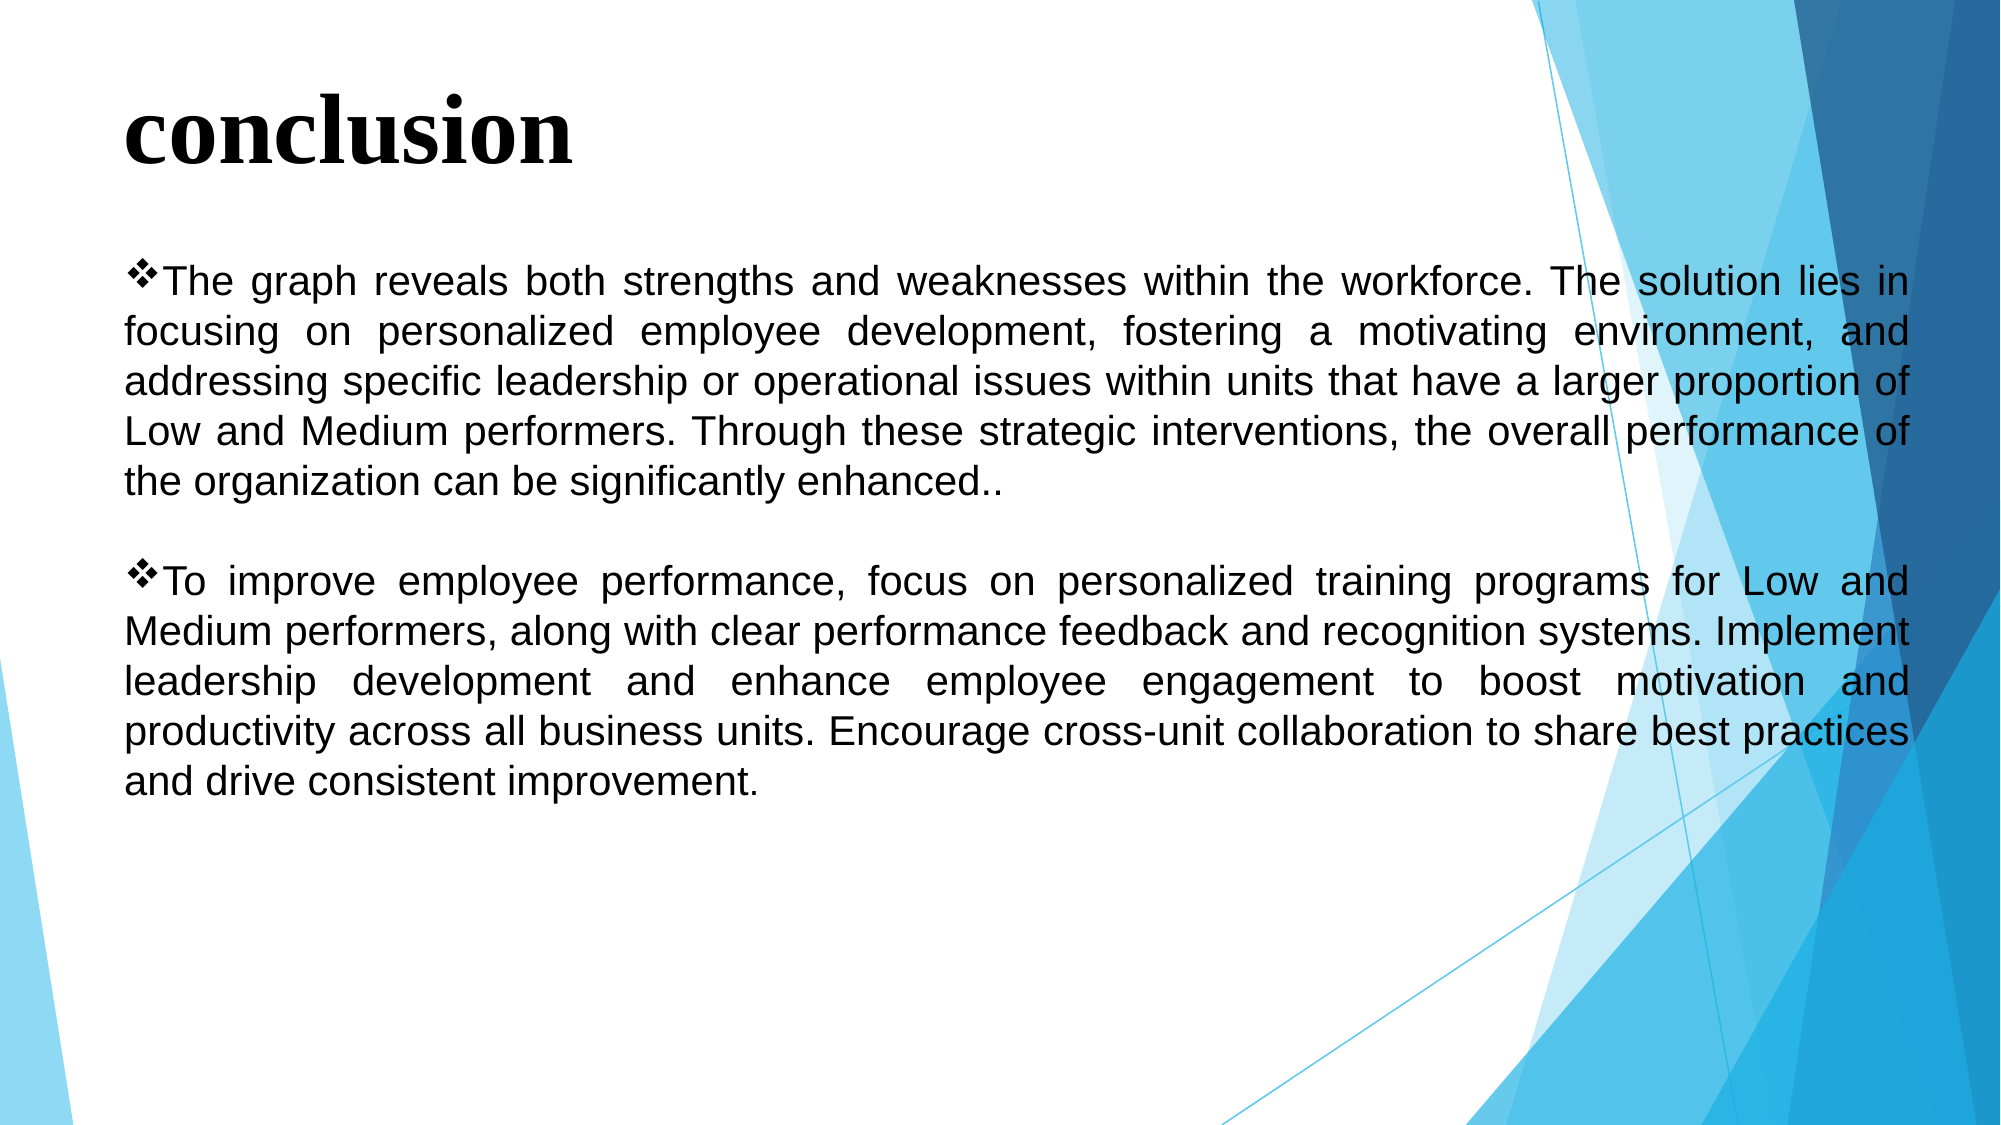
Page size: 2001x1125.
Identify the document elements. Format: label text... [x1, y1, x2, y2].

title conclusion [123, 63, 1877, 188]
text_box The graph reveals both strengths and weaknesses within the workforce. The solution lies in focusing on personalized employee development, fostering a motivating environment, and addressing specific leadership or operational issues within units that have a larger proportion of Low and Medium performers. Through these strategic interventions, the overall performance of the organization can be significantly enhanced.. To improve employee performance, focus on personalized training programs for Low and Medium performers, along with clear performance feedback and recognition systems. Implement leadership development and enhance employee engagement to boost motivation and productivity across all business units. Encourage cross-unit collaboration to share best practices and drive consistent improvement. [109, 246, 1926, 812]
